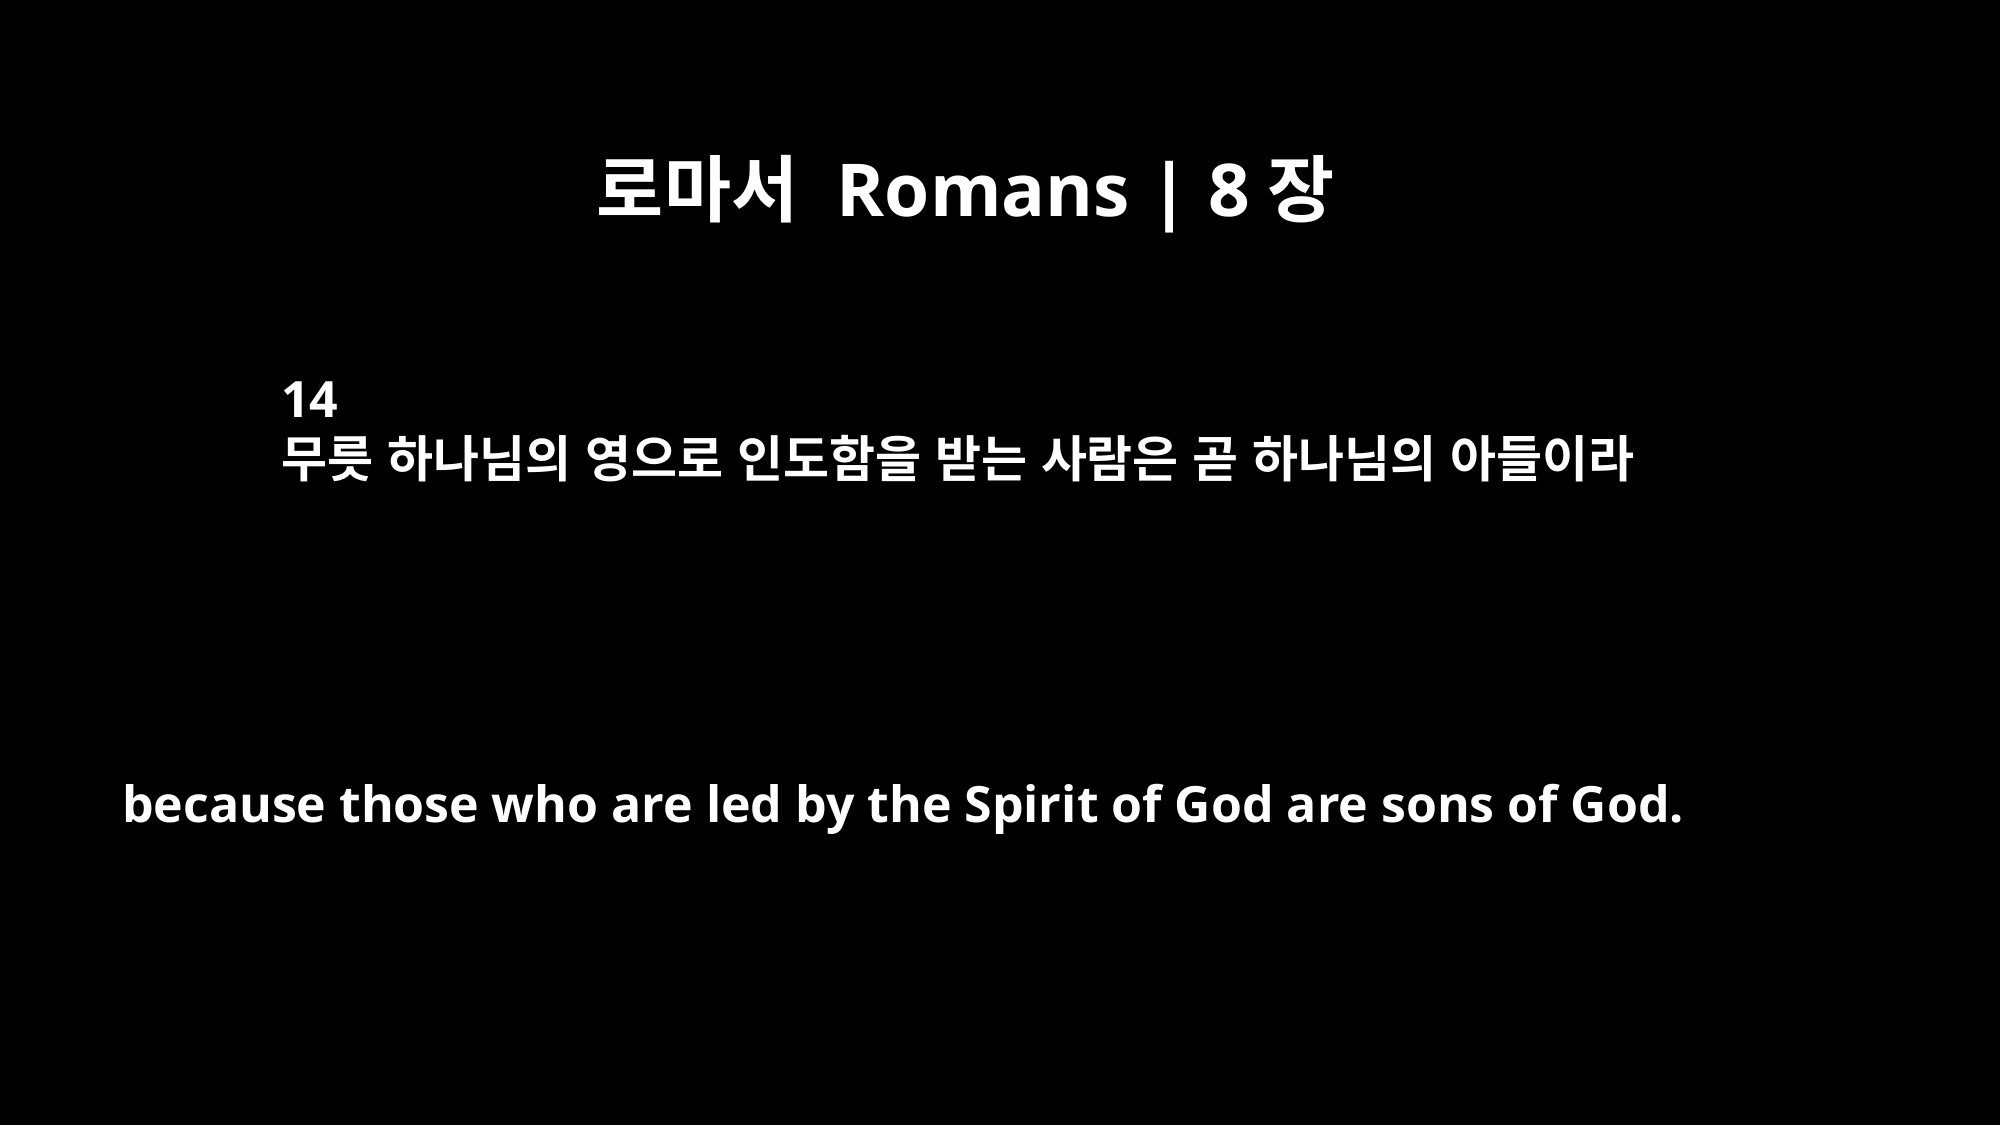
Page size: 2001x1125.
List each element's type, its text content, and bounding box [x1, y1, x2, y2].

text_box 로마서 Romans | 8장 [582, 136, 1350, 239]
text_box 14 무릇 하나님의 영으로 인도함을 받는 사람은 곧 하나님의 아들이라 [266, 359, 1651, 495]
text_box because those who are led by the Spirit of God are sons of God. [107, 764, 1700, 840]
